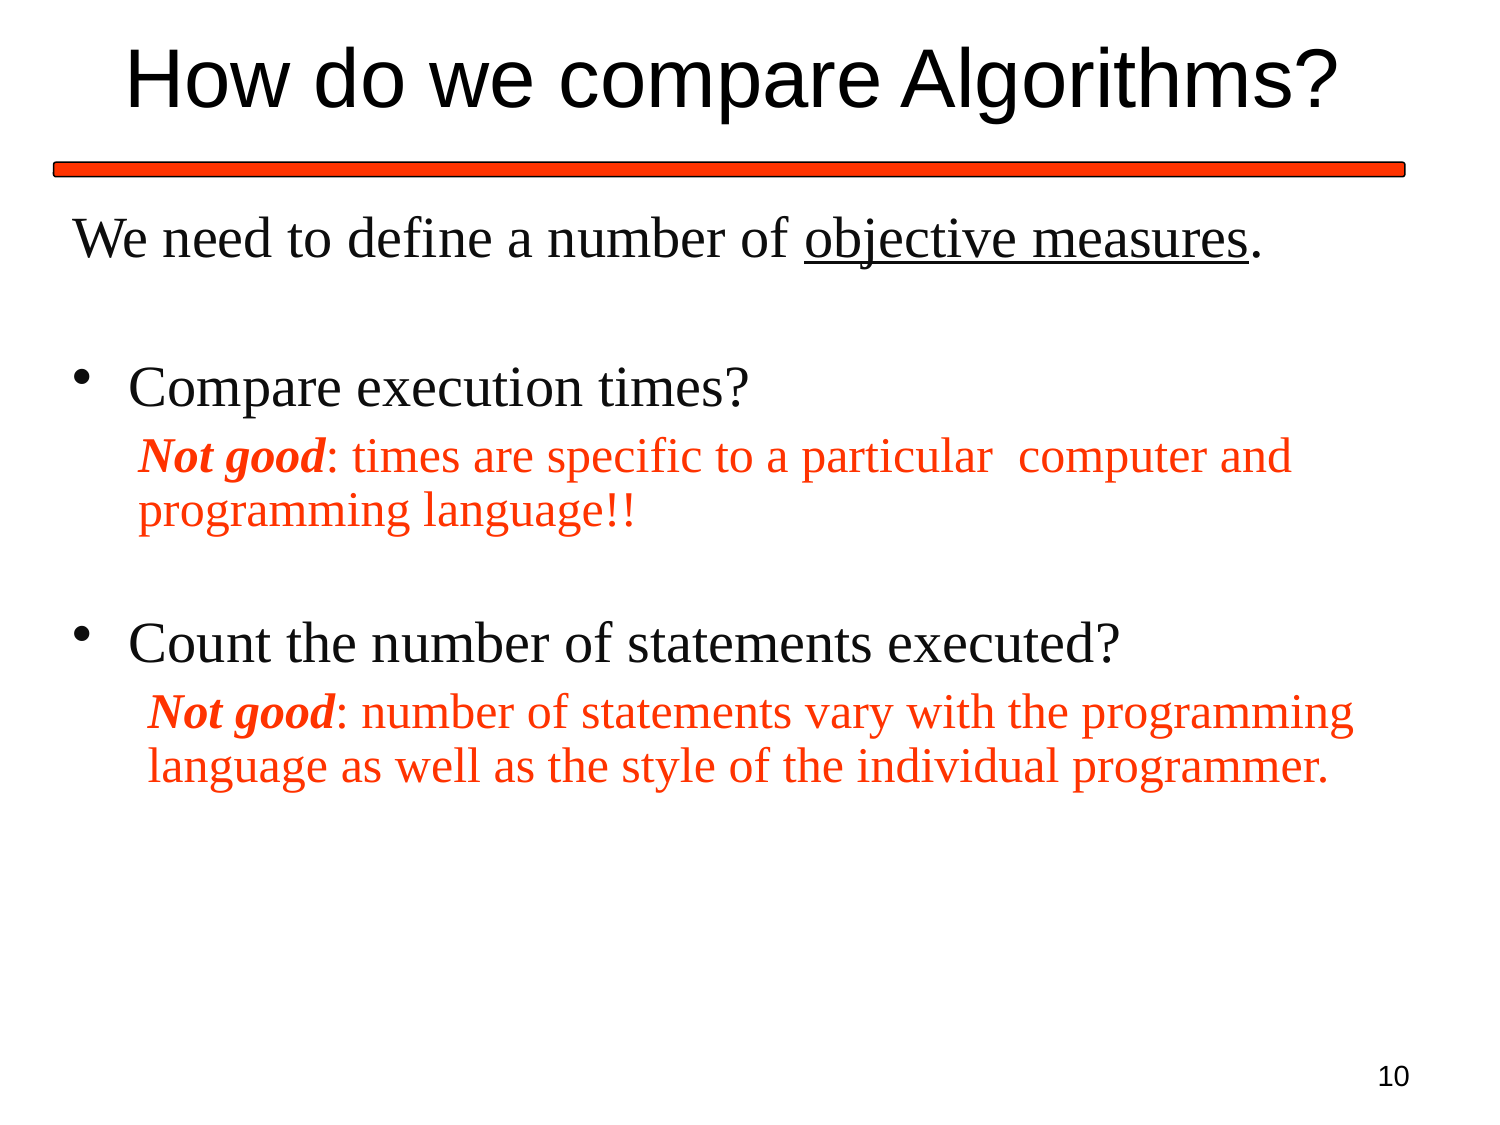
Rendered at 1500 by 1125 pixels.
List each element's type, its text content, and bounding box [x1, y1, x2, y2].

list We need to define a number of objective measures. Compare execution times? Not good: times are specific to a particular computer and programming language!! Count the number of statements executed? Not good: number of statements vary with the programming language as well as the style of the individual programmer. [57, 199, 1408, 1032]
slide_number 10 [1074, 1049, 1425, 1103]
title How do we compare Algorithms? [57, 0, 1408, 149]
